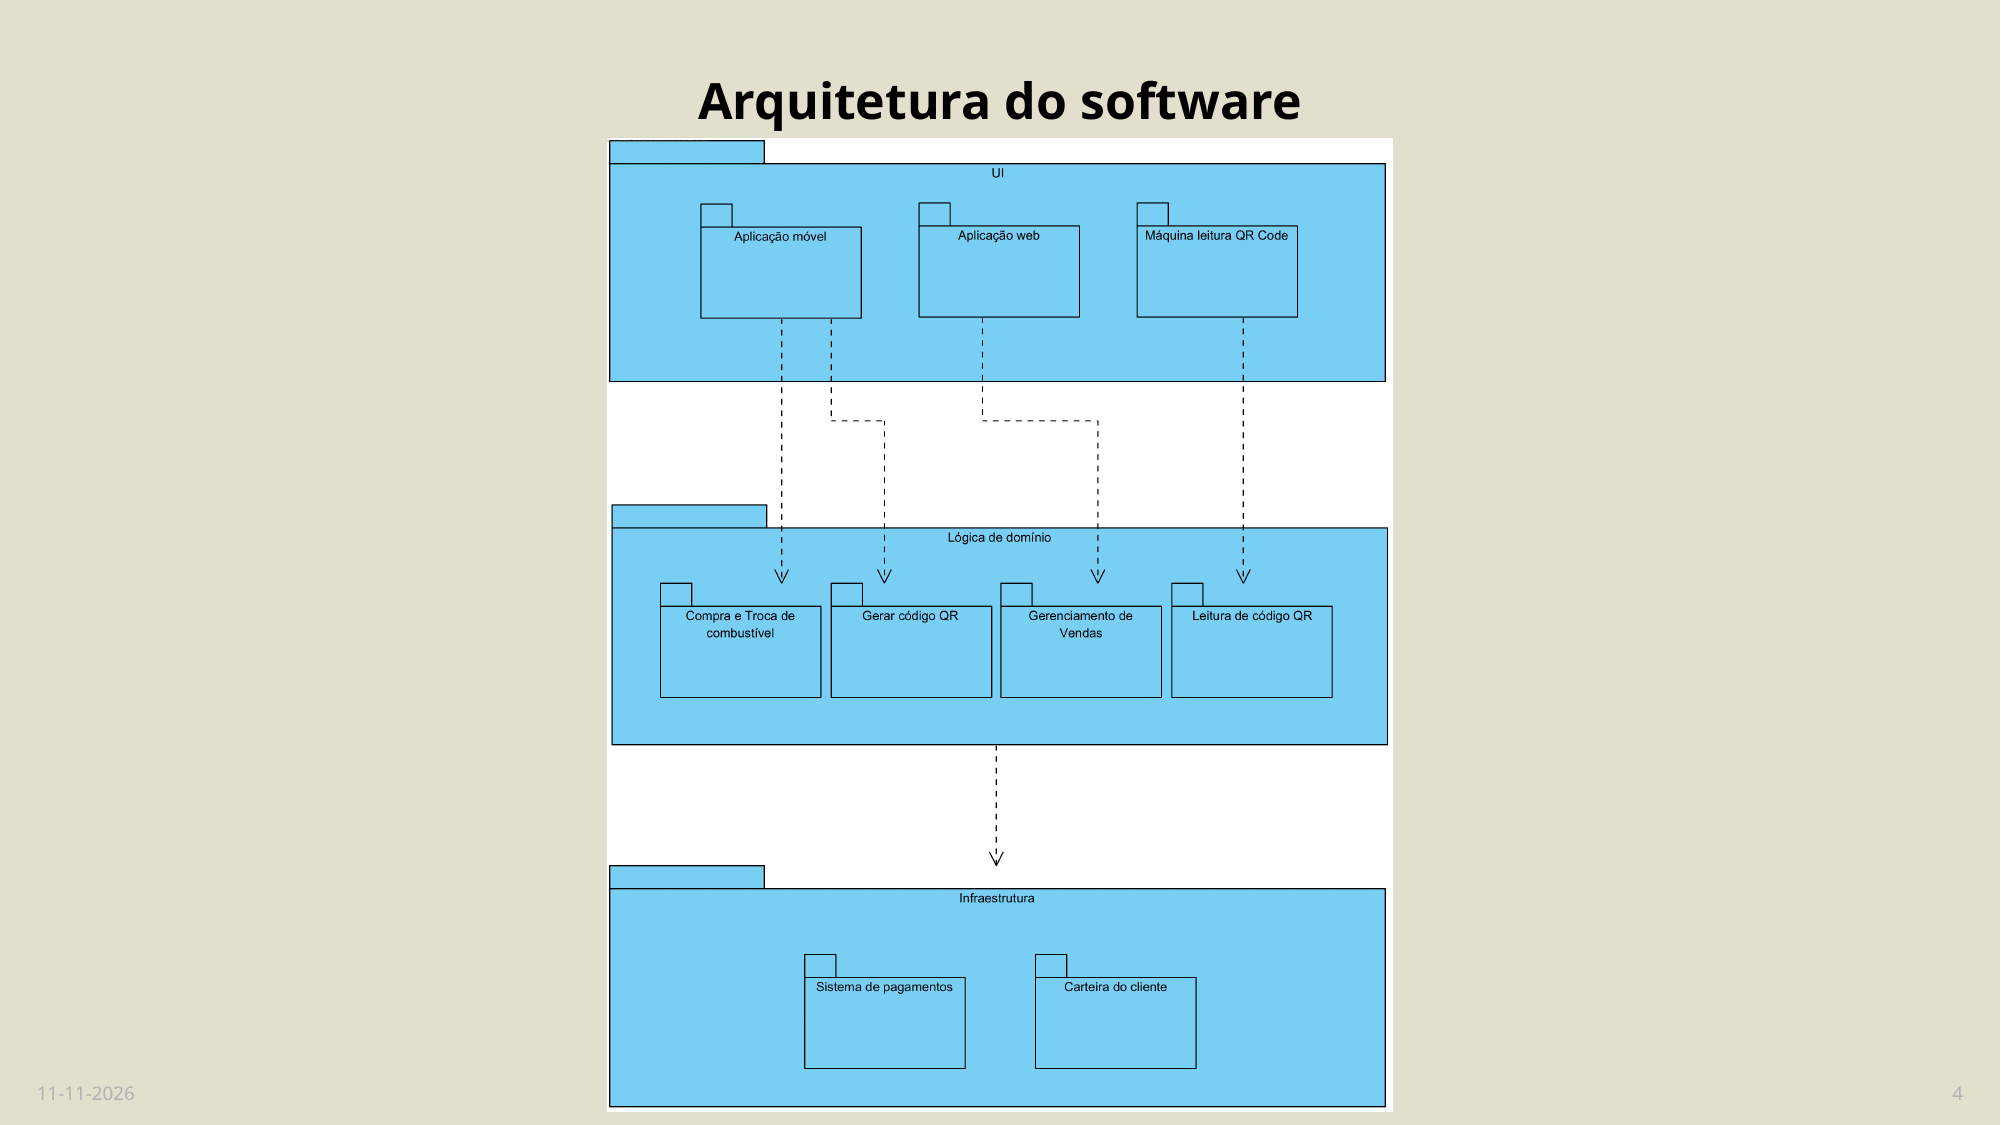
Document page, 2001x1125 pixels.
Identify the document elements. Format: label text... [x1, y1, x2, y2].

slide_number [21, 1064, 472, 1124]
picture [607, 138, 1393, 1112]
slide_number 4 [1528, 1064, 1979, 1124]
text_box Arquitetura do software [539, 62, 1461, 138]
